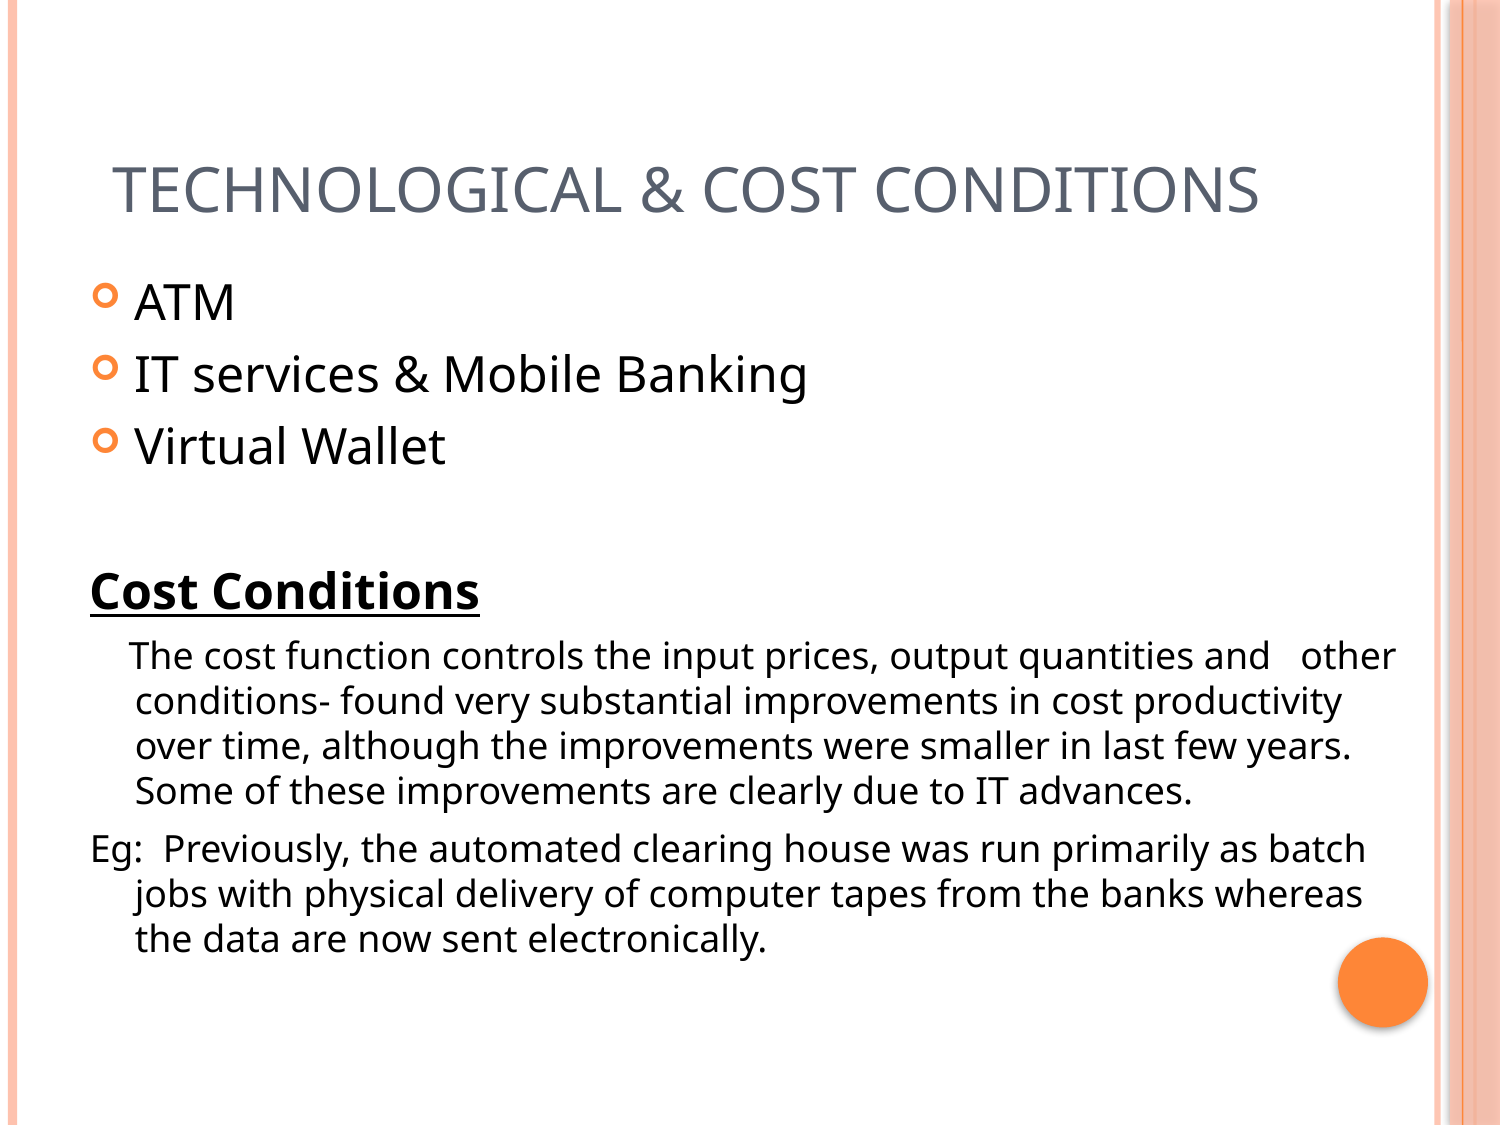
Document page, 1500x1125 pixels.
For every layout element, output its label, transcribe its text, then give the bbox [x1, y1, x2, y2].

list ATM IT services & Mobile Banking Virtual Wallet Cost Conditions The cost function controls the input prices, output quantities and other conditions- found very substantial improvements in cost productivity over time, although the improvements were smaller in last few years. Some of these improvements are clearly due to IT advances. Eg: Previously, the automated clearing house was run primarily as batch jobs with physical delivery of computer tapes from the banks whereas the data are now sent electronically. [75, 262, 1425, 1125]
title Technological & cost conditions [75, 45, 1300, 233]
